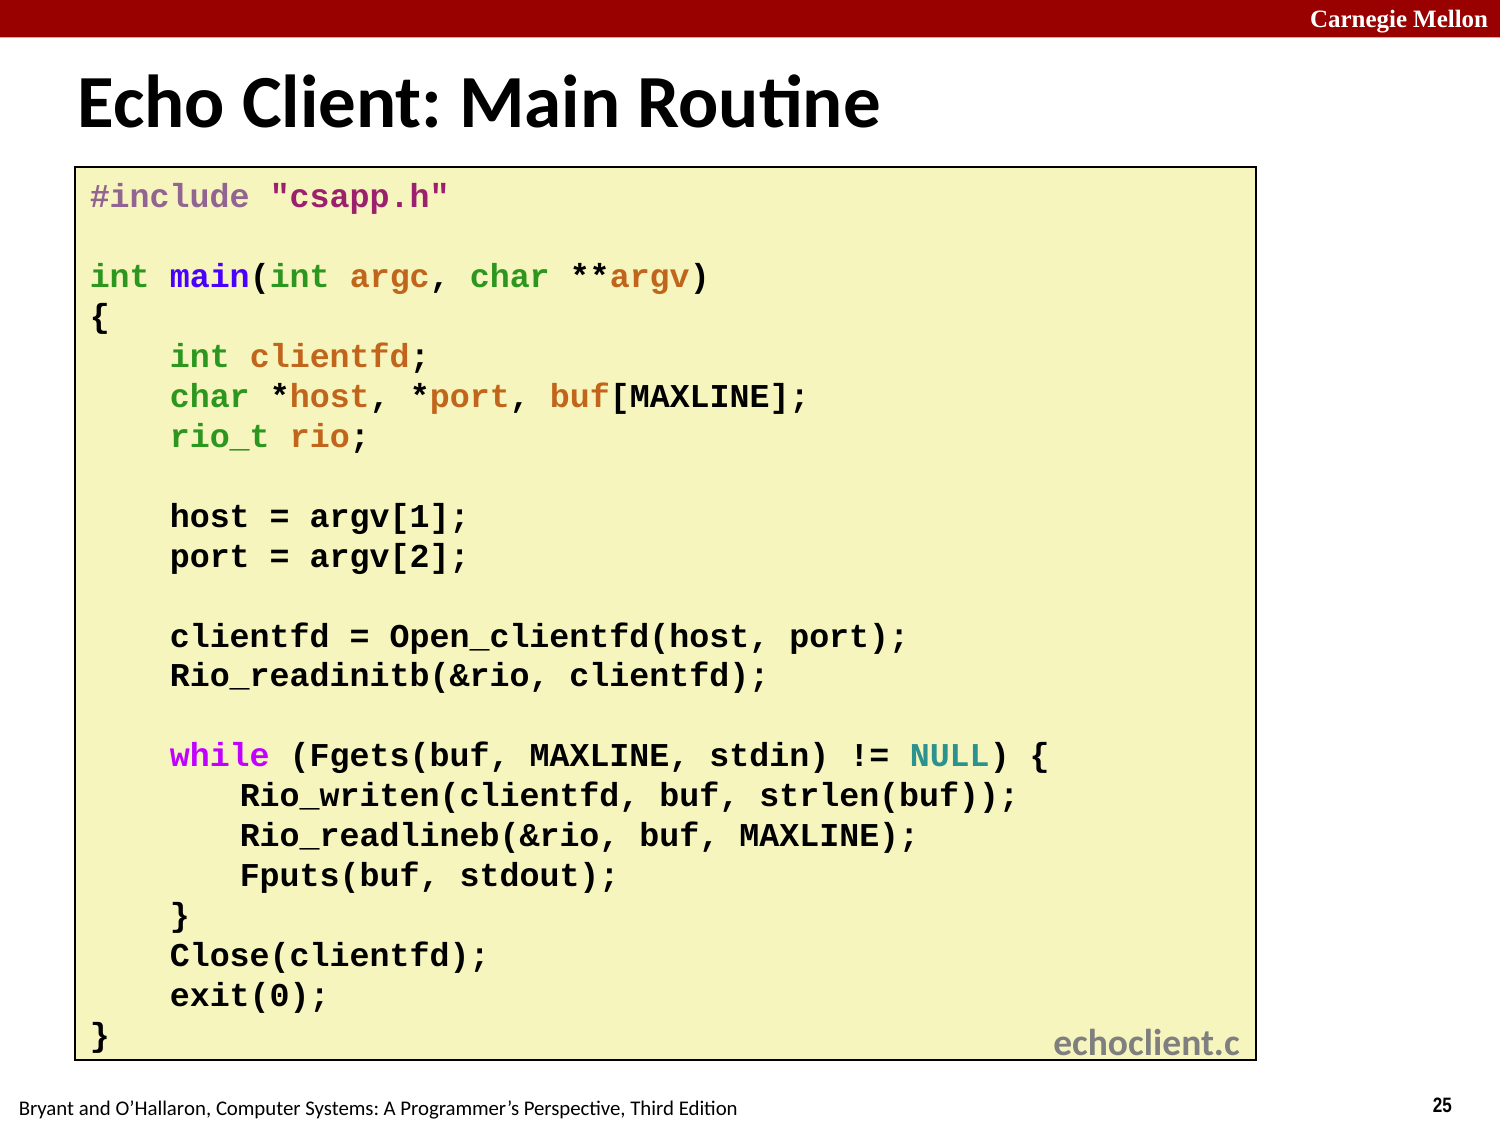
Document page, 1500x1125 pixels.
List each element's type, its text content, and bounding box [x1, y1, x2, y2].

title Echo Client: Main Routine [62, 49, 1338, 145]
text_box #include "csapp.h" int main(int argc, char **argv) { int clientfd; char *host, *port, buf[MAXLINE]; rio_t rio; host = argv[1]; port = argv[2]; clientfd = Open_clientfd(host, port); Rio_readinitb(&rio, clientfd); while (Fgets(buf, MAXLINE, stdin) != NULL) { Rio_writen(clientfd, buf, strlen(buf)); Rio_readlineb(&rio, buf, MAXLINE); Fputs(buf, stdout); } Close(clientfd); exit(0); } [75, 167, 1257, 1061]
text_box echoclient.c [1038, 1010, 1255, 1071]
